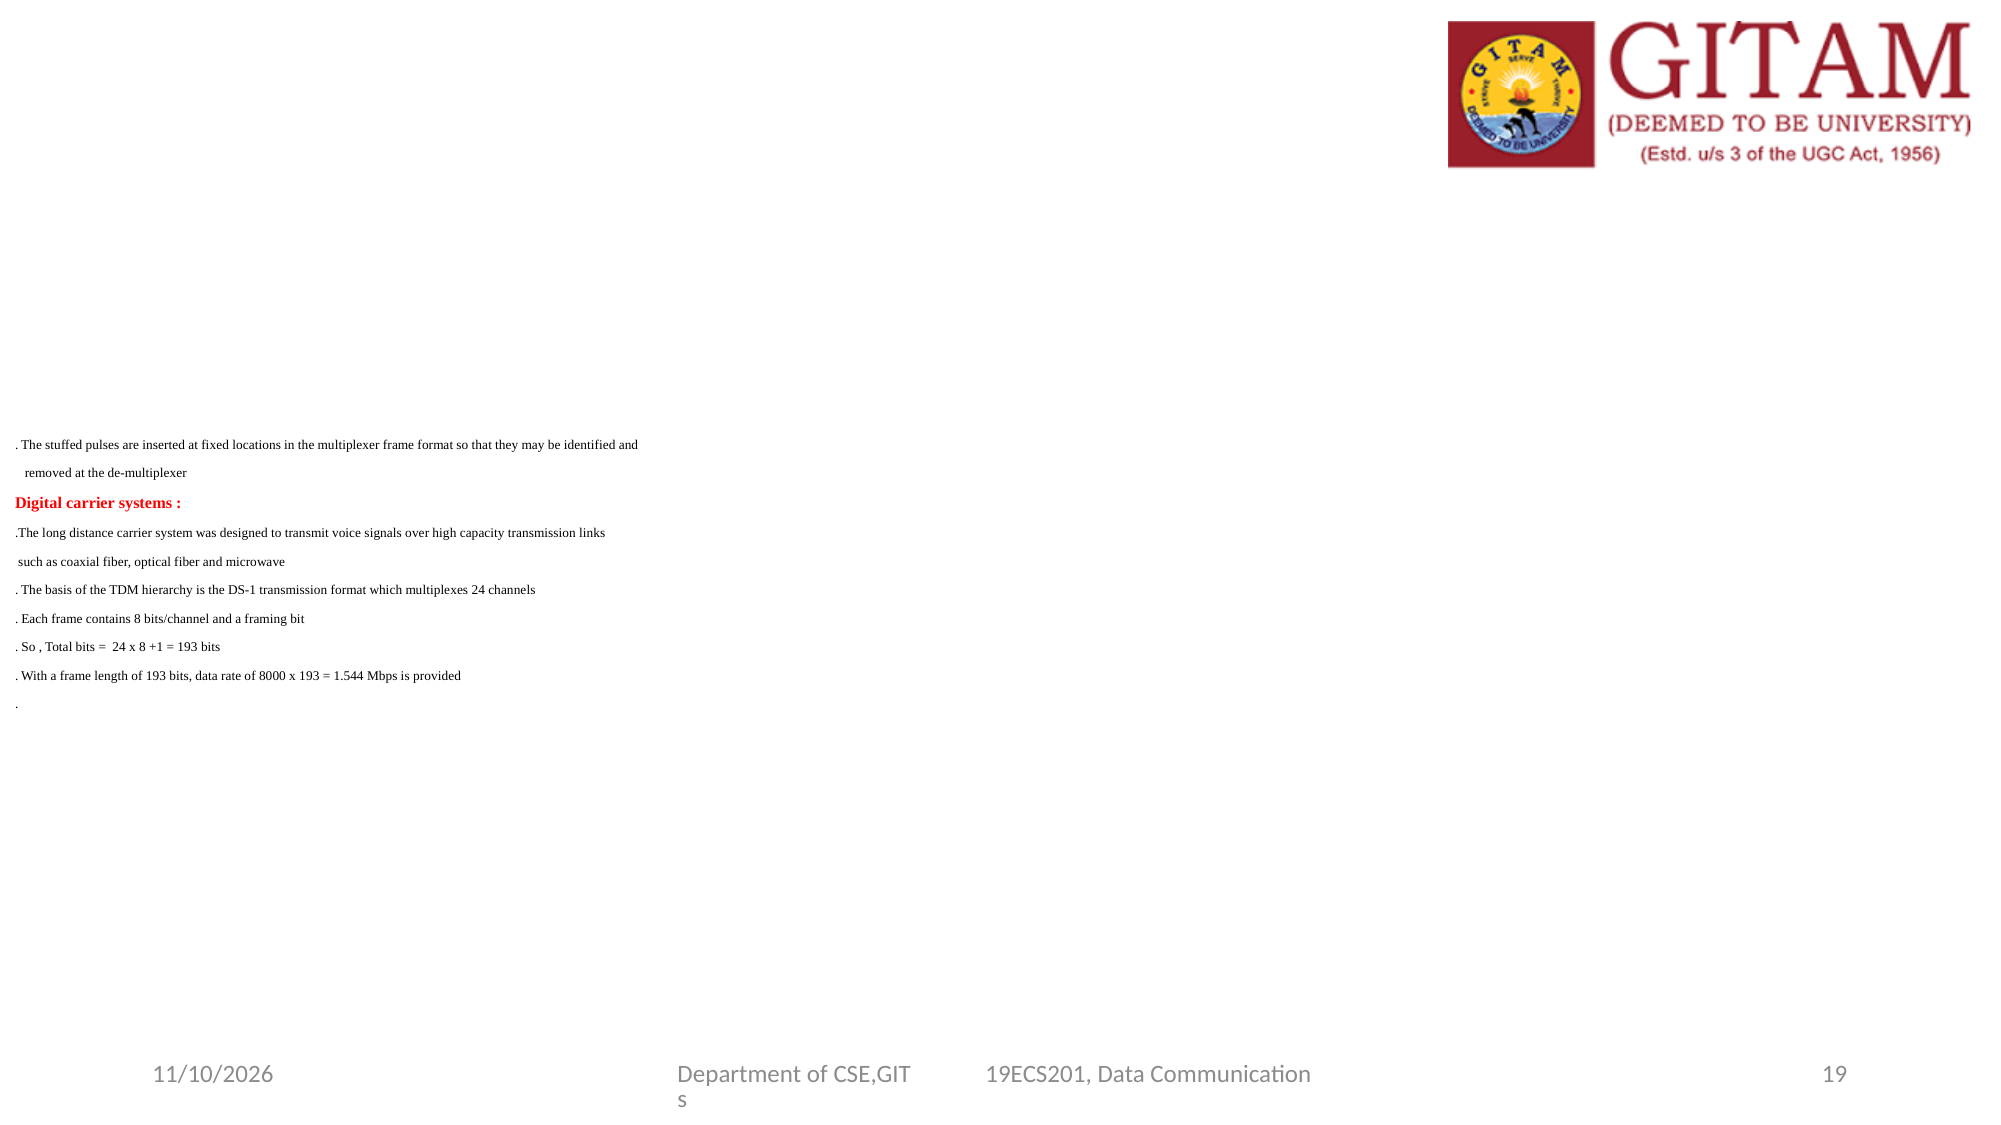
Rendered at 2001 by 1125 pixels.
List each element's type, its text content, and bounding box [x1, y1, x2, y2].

footer Department of CSE,GIT 19ECS201, Data Communications [662, 1042, 1338, 1103]
slide_number 19 [1412, 1042, 1863, 1103]
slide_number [137, 1042, 588, 1103]
picture [1448, 20, 1983, 171]
title . The stuffed pulses are inserted at fixed locations in the multiplexer frame format so that they may be identified and removed at the de-multiplexer Digital carrier systems : .The long distance carrier system was designed to transmit voice signals over high capacity transmission links such as coaxial fiber, optical fiber and microwave . The basis of the TDM hierarchy is the DS-1 transmission format which multiplexes 24 channels . Each frame contains 8 bits/channel and a framing bit . So , Total bits = 24 x 8 +1 = 193 bits . With a frame length of 193 bits, data rate of 8000 x 193 = 1.544 Mbps is provided . [0, 0, 2000, 1125]
